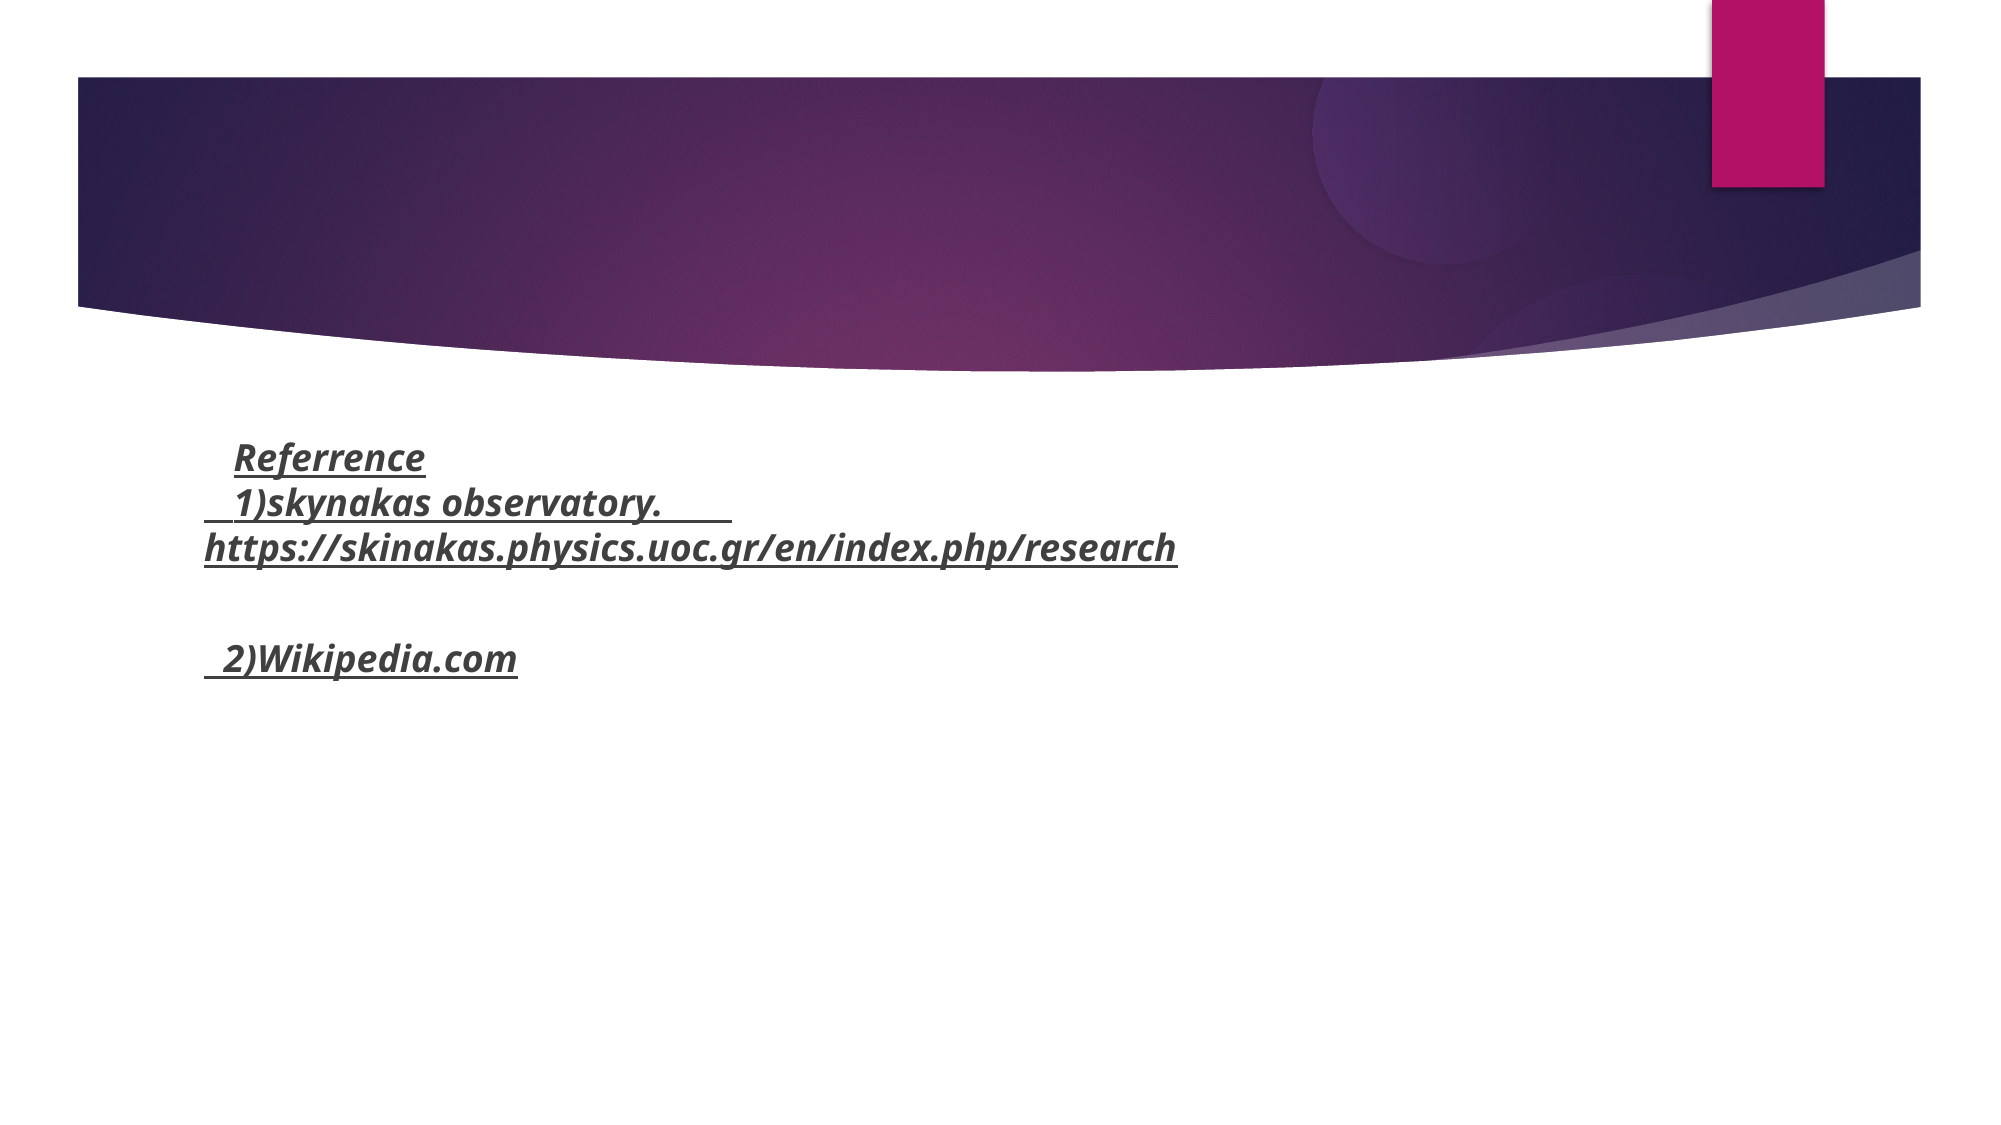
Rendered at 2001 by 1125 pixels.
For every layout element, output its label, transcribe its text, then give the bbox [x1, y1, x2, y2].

picture [79, 78, 1920, 371]
text_box Referrence 1)skynakas observatory. https://skinakas.physics.uoc.gr/en/index.php/research 2)Wikipedia.com [189, 427, 1638, 988]
